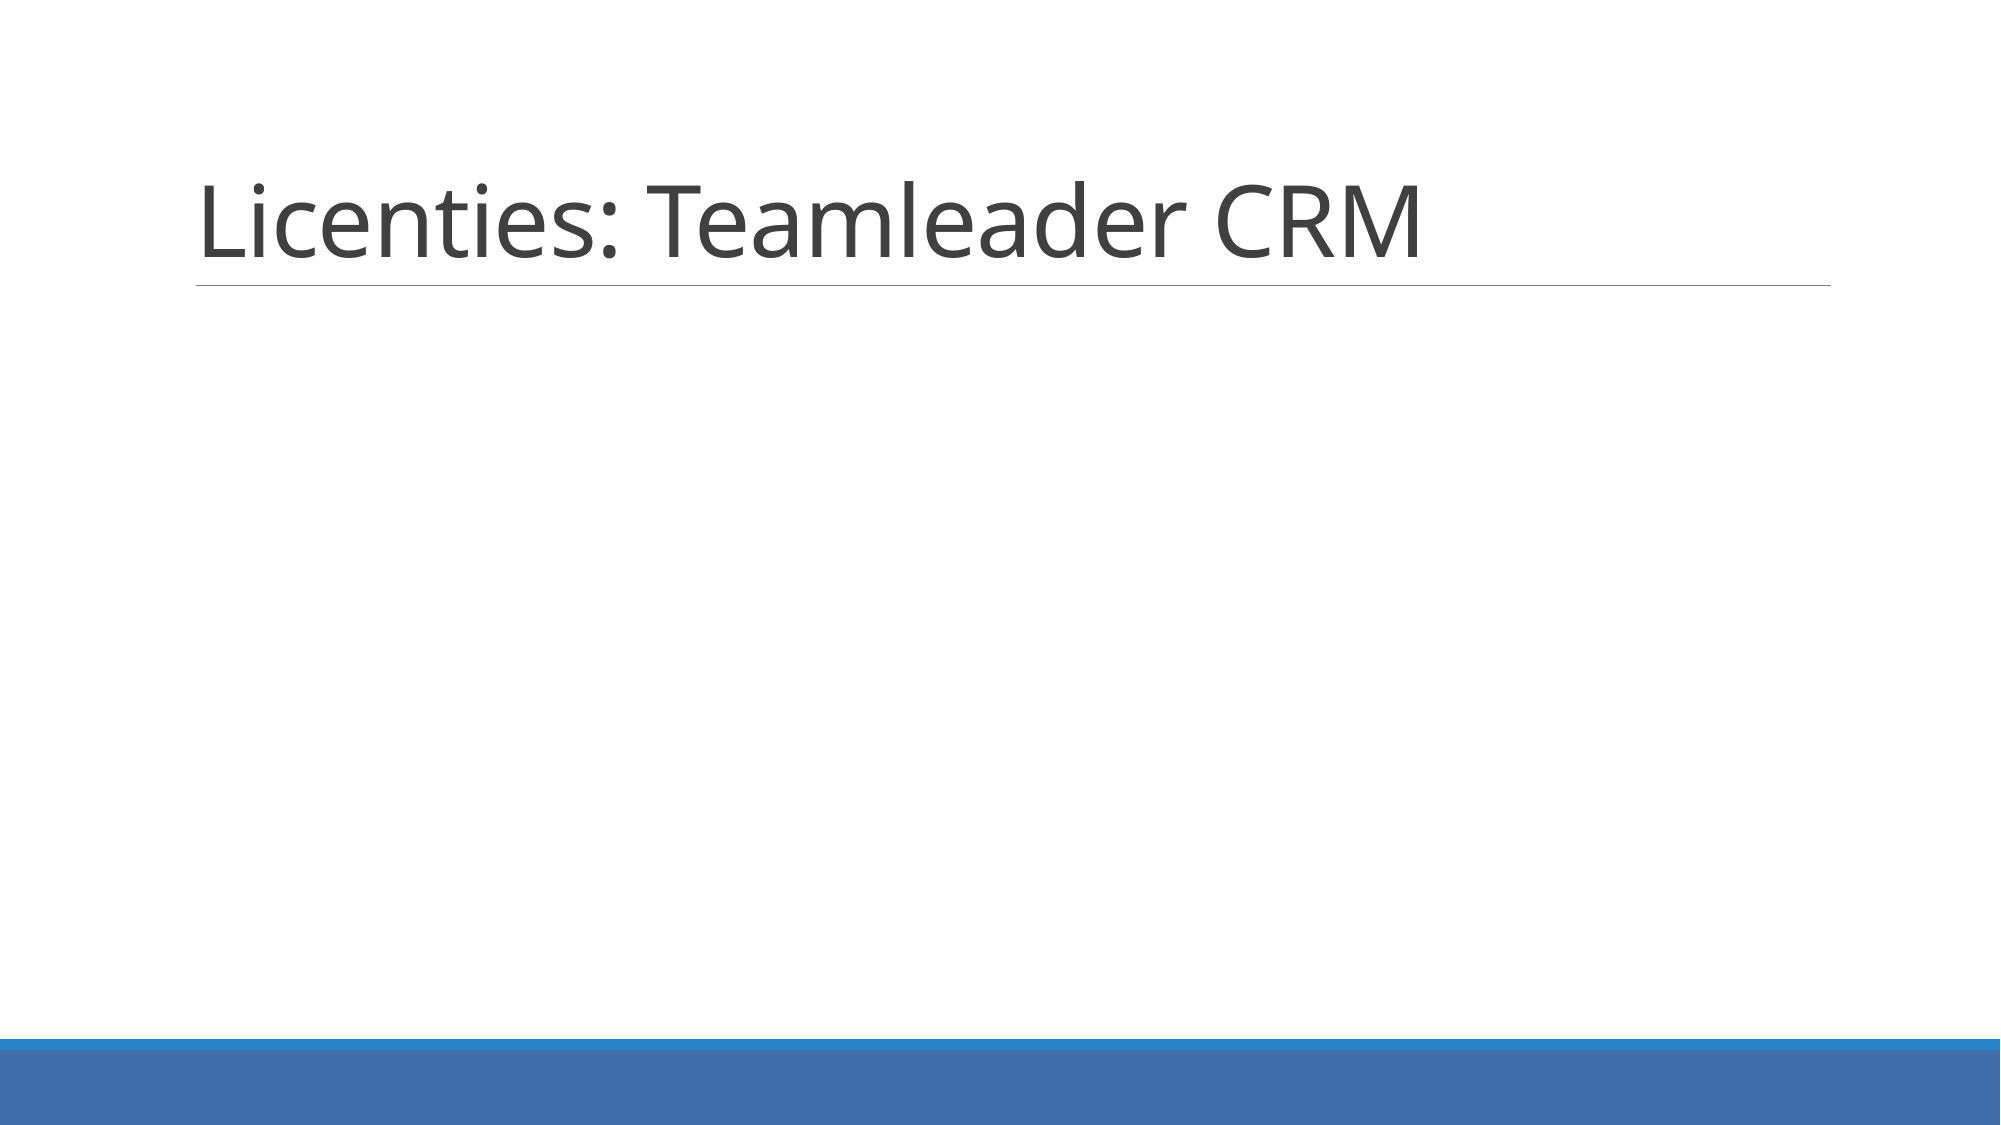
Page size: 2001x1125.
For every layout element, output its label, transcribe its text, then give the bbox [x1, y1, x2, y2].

title Licenties: Teamleader CRM [180, 47, 1830, 285]
